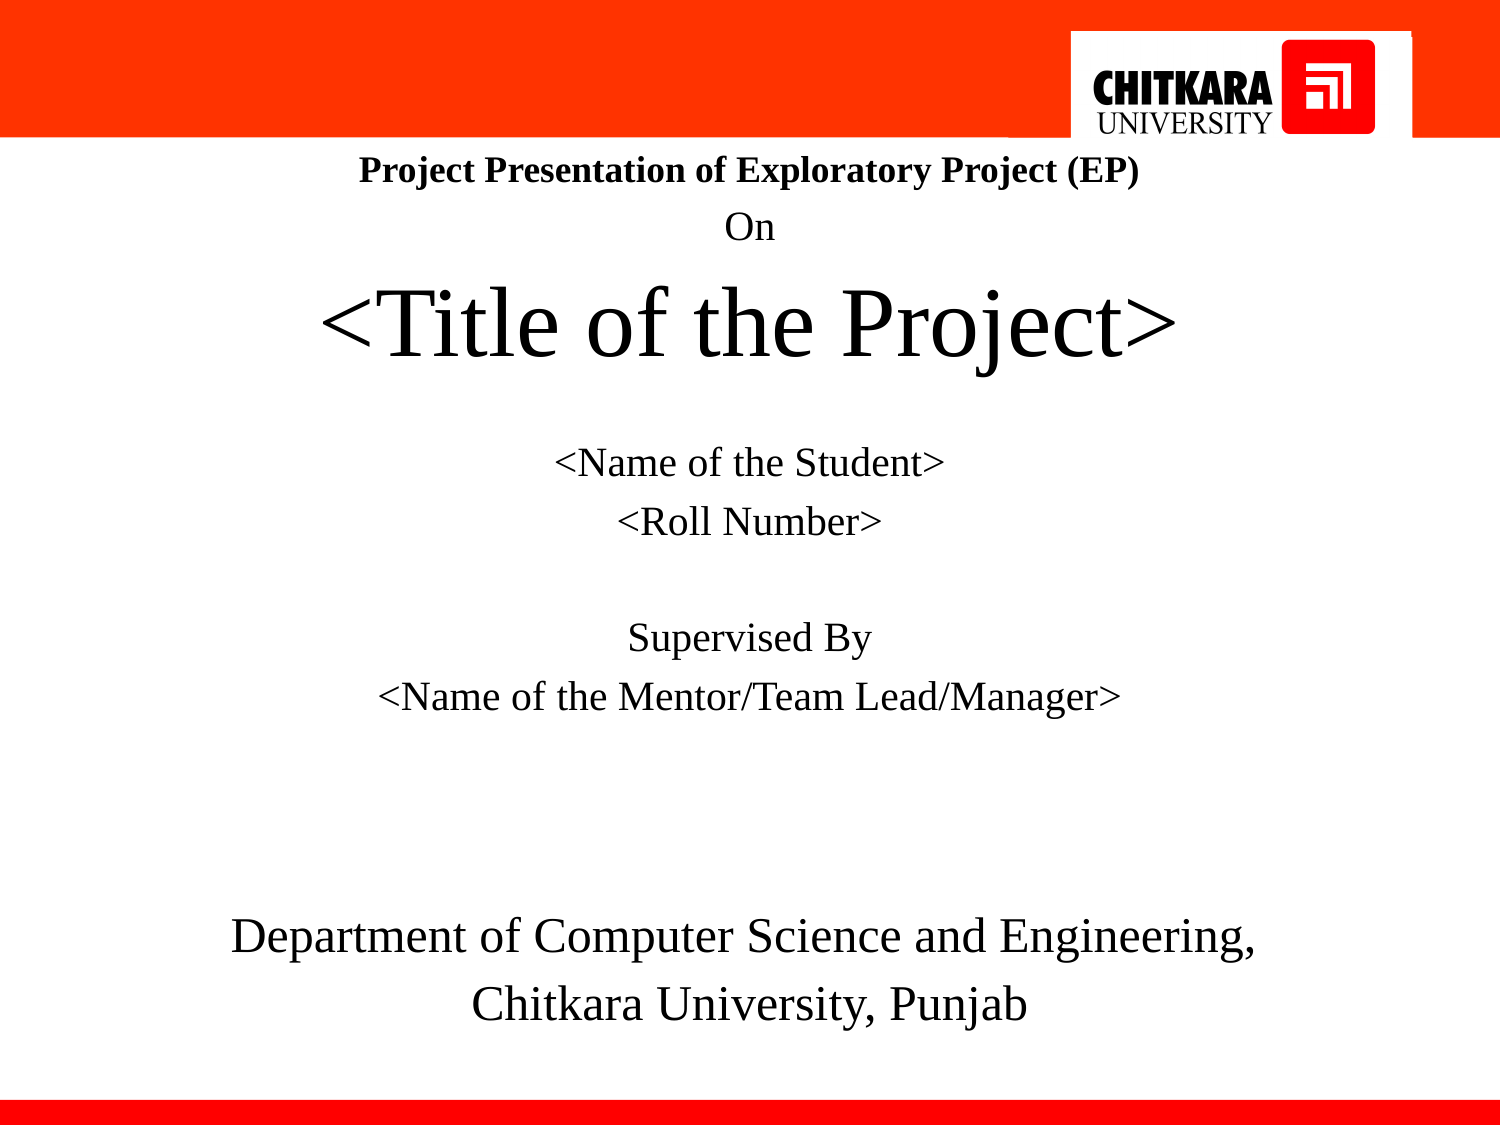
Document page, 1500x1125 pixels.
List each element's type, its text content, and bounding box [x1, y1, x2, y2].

picture [1074, 37, 1390, 137]
text_box Project Presentation of Exploratory Project (EP) On <Title of the Project> <Name of the Student> <Roll Number> Supervised By <Name of the Mentor/Team Lead/Manager> Department of Computer Science and Engineering, Chitkara University, Punjab [0, 137, 1500, 1020]
